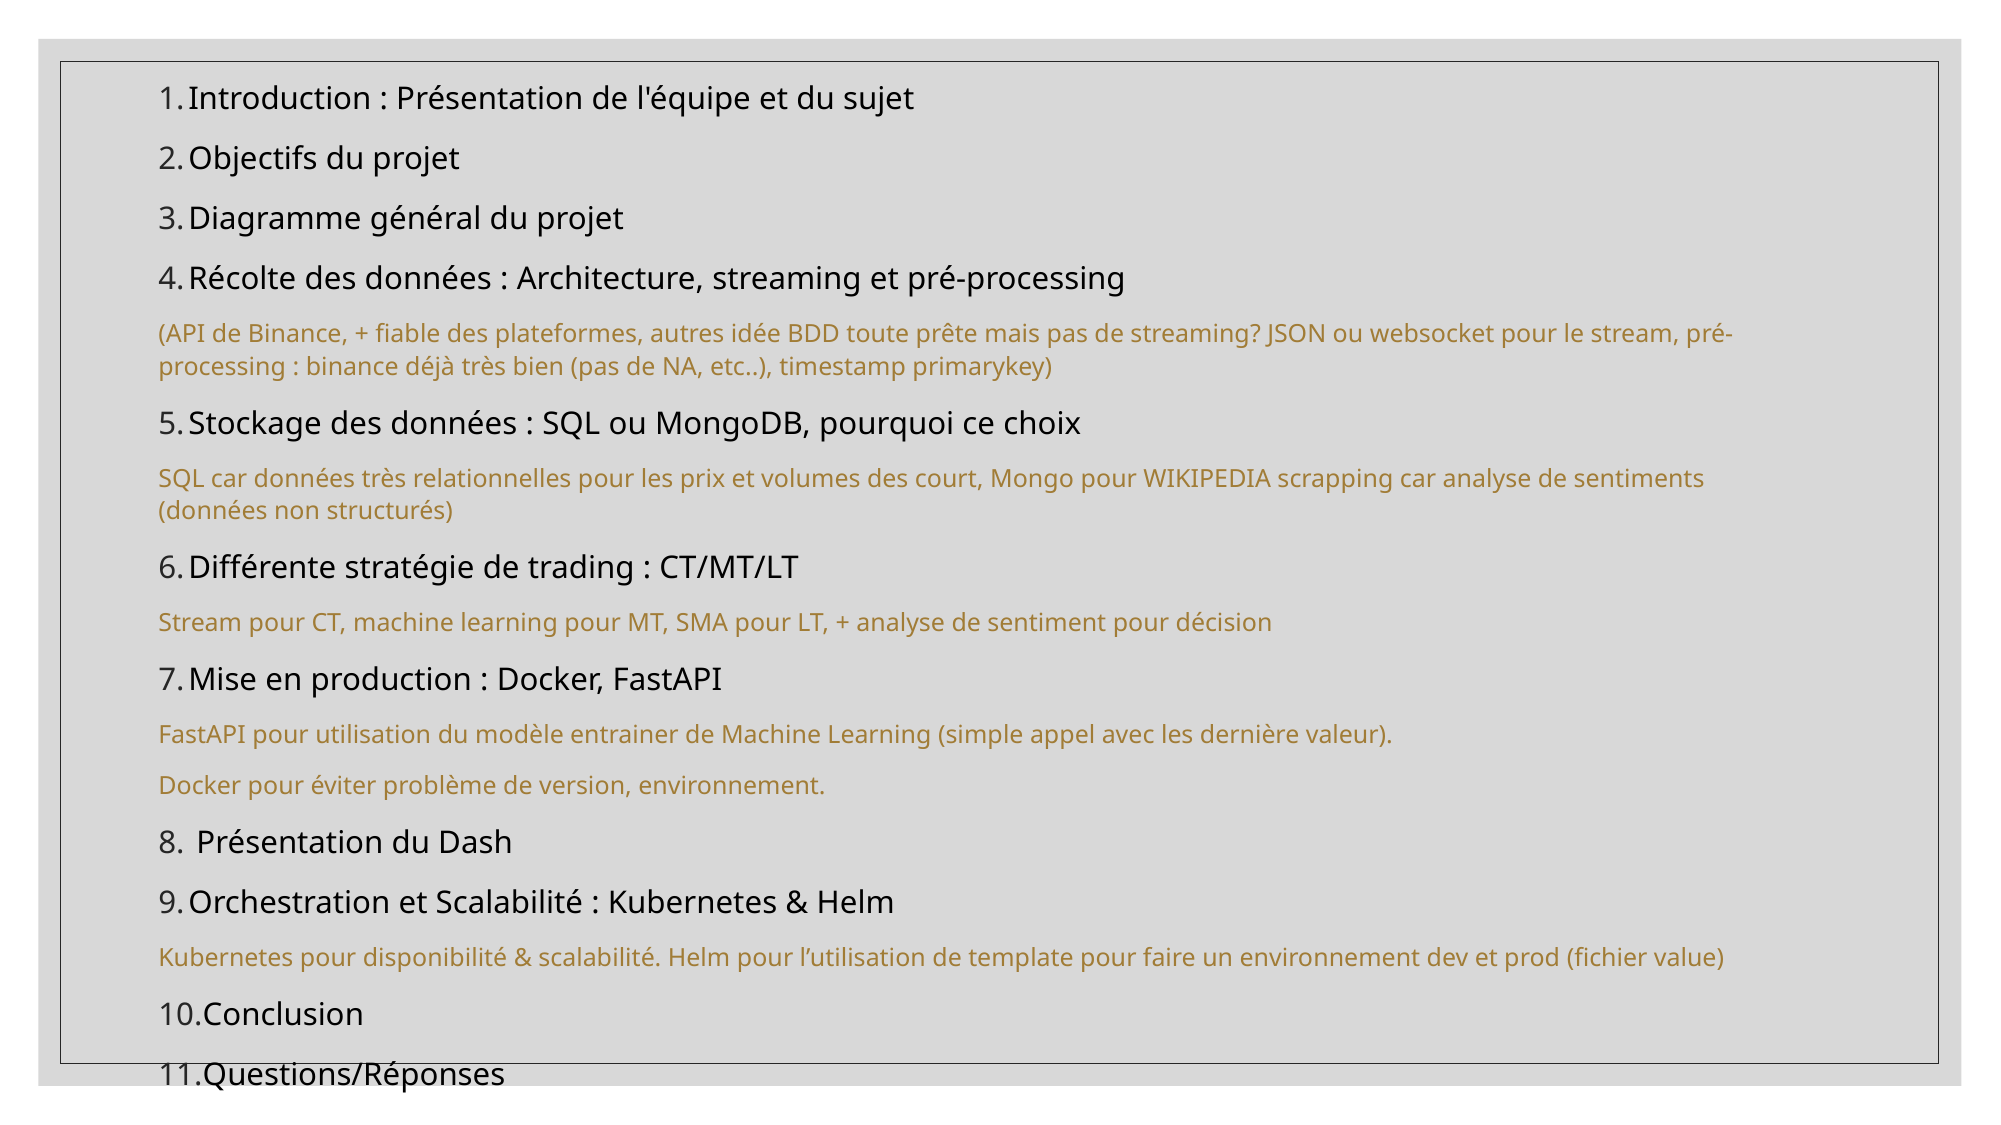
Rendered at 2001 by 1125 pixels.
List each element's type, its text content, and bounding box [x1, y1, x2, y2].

list Introduction : Présentation de l'équipe et du sujet Objectifs du projet Diagramme général du projet Récolte des données : Architecture, streaming et pré-processing (API de Binance, + fiable des plateformes, autres idée BDD toute prête mais pas de streaming? JSON ou websocket pour le stream, pré-processing : binance déjà très bien (pas de NA, etc..), timestamp primarykey) Stockage des données : SQL ou MongoDB, pourquoi ce choix SQL car données très relationnelles pour les prix et volumes des court, Mongo pour WIKIPEDIA scrapping car analyse de sentiments (données non structurés) Différente stratégie de trading : CT/MT/LT Stream pour CT, machine learning pour MT, SMA pour LT, + analyse de sentiment pour décision Mise en production : Docker, FastAPI FastAPI pour utilisation du modèle entrainer de Machine Learning (simple appel avec les dernière valeur). Docker pour éviter problème de version, environnement. Présentation du Dash Orchestration et Scalabilité : Kubernetes & Helm Kubernetes pour disponibilité & scalabilité. Helm pour l’utilisation de template pour faire un environnement dev et prod (fichier value) Conclusion Questions/Réponses [143, 67, 1794, 1008]
